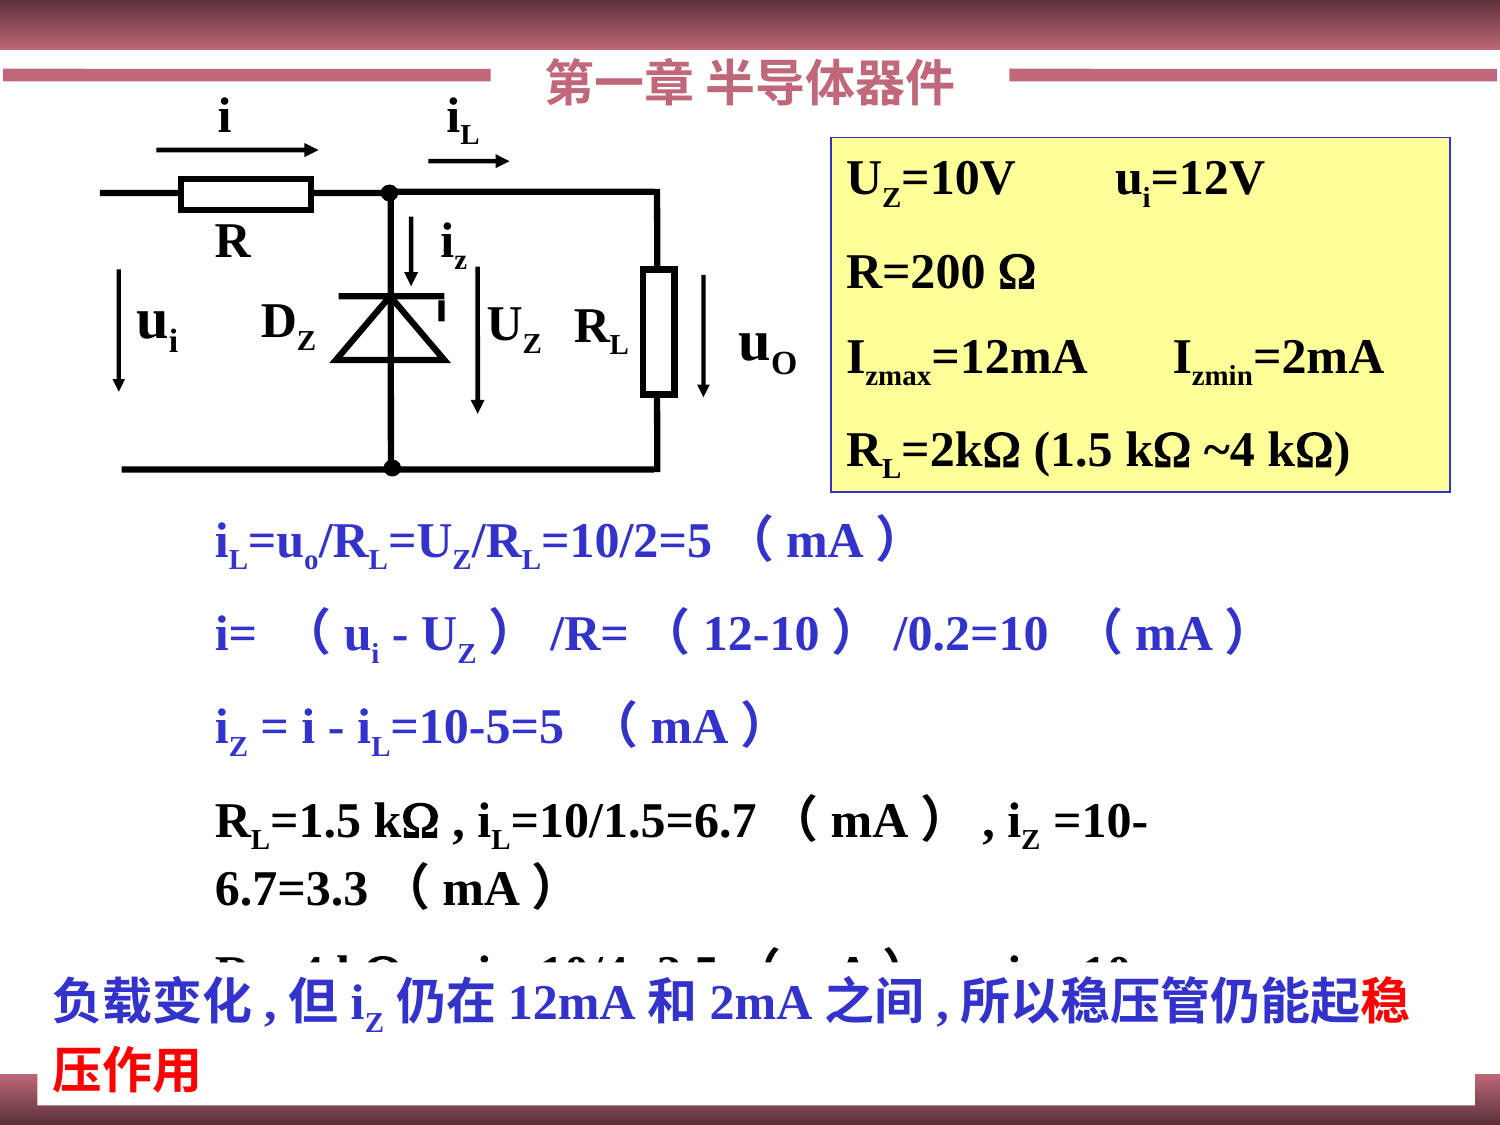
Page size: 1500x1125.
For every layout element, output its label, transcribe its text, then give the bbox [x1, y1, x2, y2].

text_box iL=uo/RL=UZ/RL=10/2=5（mA） i= （ui - UZ）/R=（12-10）/0.2=10 （mA） iZ = i - iL=10-5=5 （mA） RL=1.5 k , iL=10/1.5=6.7（mA）, iZ =10-6.7=3.3（mA） RL=4 k , iL=10/4=2.5（mA）, iZ =10-2.5=7.5（mA） [199, 499, 1463, 962]
text_box [0, 1074, 1500, 1125]
text_box UZ=10V ui=12V R=200  Izmax=12mA Izmin=2mA RL=2k (1.5 k ~4 k) [831, 137, 1450, 492]
text_box [0, 0, 1500, 50]
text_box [99, 74, 826, 476]
text_box 第一章 半导体器件 [500, 49, 1000, 113]
text_box 负载变化,但iZ仍在12mA和2mA之间,所以稳压管仍能起稳压作用 [37, 962, 1475, 1106]
